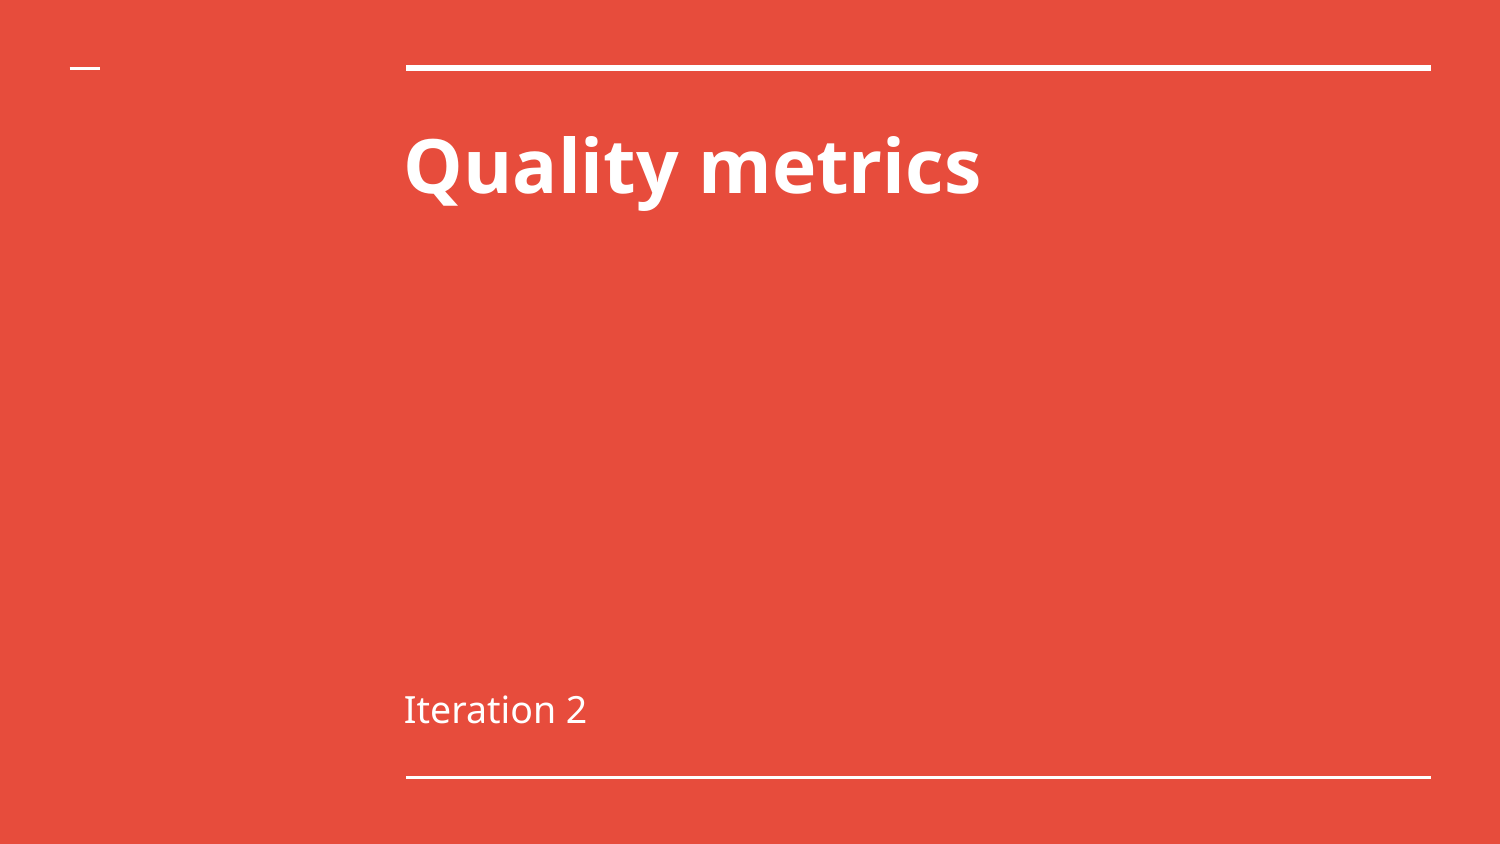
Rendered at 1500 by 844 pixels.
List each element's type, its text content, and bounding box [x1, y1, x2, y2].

title Quality metrics [389, 103, 1428, 357]
subtitle Iteration 2 [389, 542, 1428, 746]
